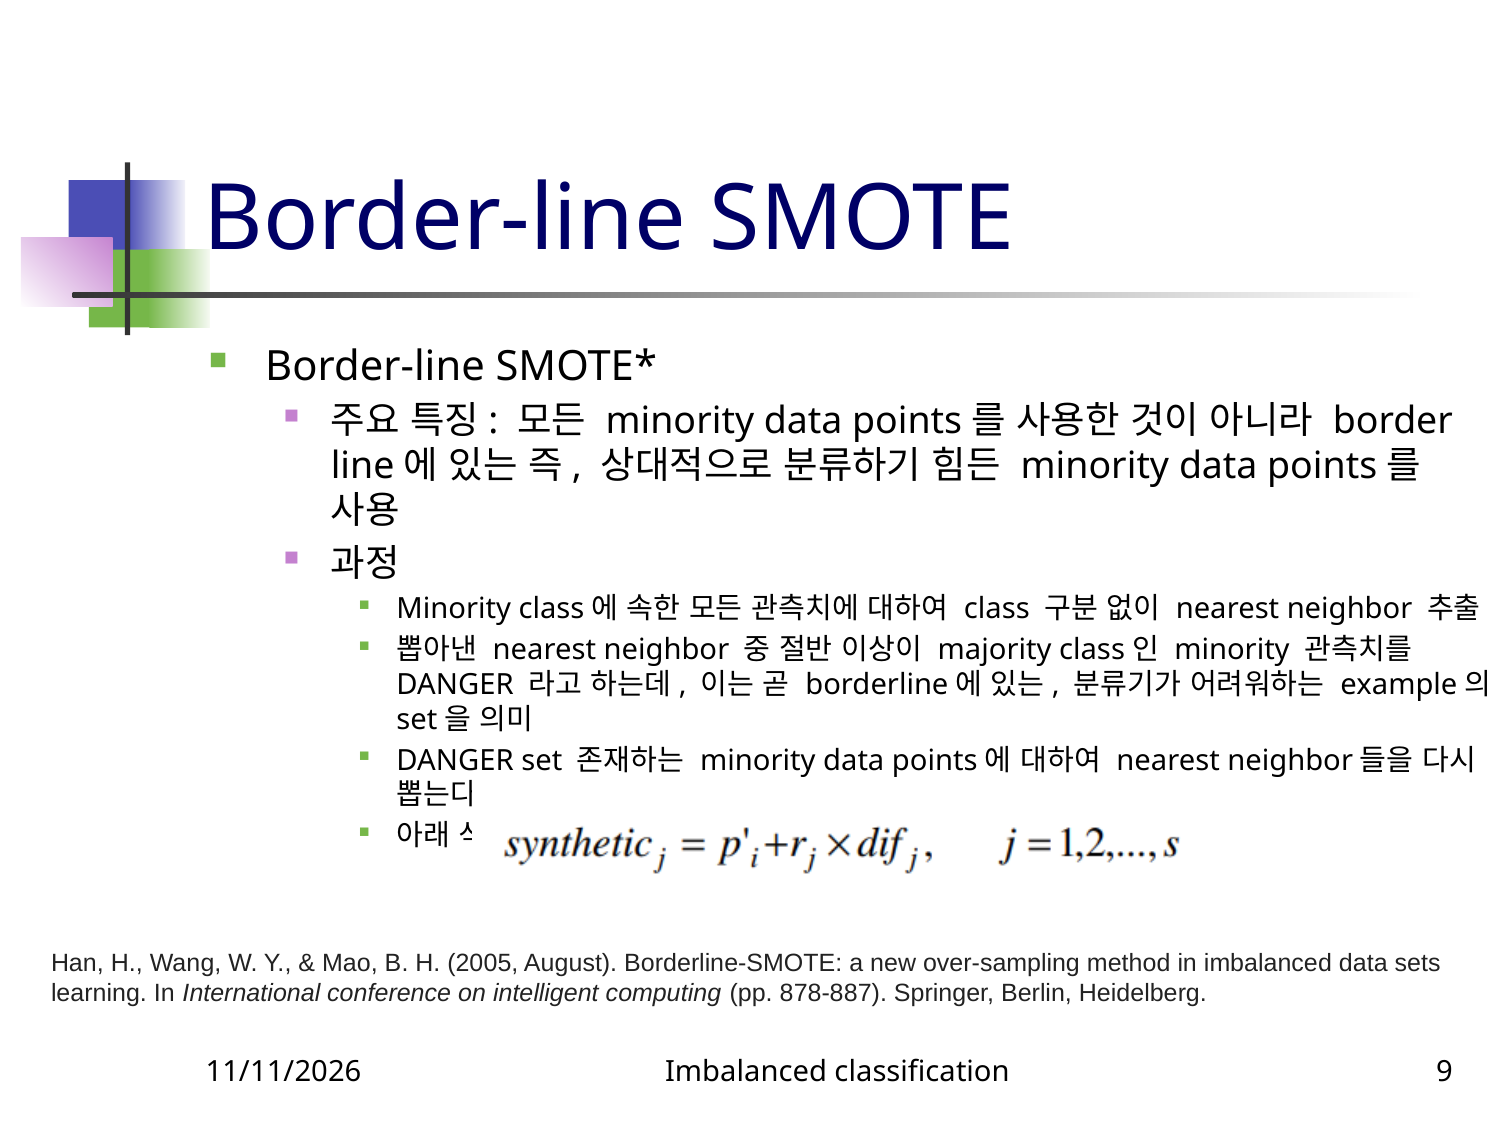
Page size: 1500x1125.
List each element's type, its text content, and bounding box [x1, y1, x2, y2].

picture [472, 787, 1234, 913]
title Border-line SMOTE [188, 35, 1468, 275]
slide_number 9 [1155, 1024, 1468, 1100]
footer Imbalanced classification [600, 1024, 1075, 1100]
text_box Han, H., Wang, W. Y., & Mao, B. H. (2005, August). Borderline-SMOTE: a new over-sampling method in imbalanced data sets learning. In International conference on intelligent computing (pp. 878-887). Springer, Berlin, Heidelberg. [36, 939, 1500, 1014]
list Border-line SMOTE* 주요 특징: 모든 minority data points를 사용한 것이 아니라 border line에 있는 즉, 상대적으로 분류하기 힘든 minority data points를 사용 과정 Minority class에 속한 모든 관측치에 대하여 class 구분 없이 nearest neighbor 추출 뽑아낸 nearest neighbor 중 절반 이상이 majority class인 minority 관측치를 DANGER 라고 하는데, 이는 곧 borderline에 있는, 분류기가 어려워하는 example의 set을 의미 DANGER set 존재하는 minority data points에 대하여 nearest neighbor들을 다시 뽑는다. 아래 식을 이용하여 synthetic points 생성 [193, 331, 1500, 939]
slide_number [190, 1024, 504, 1100]
